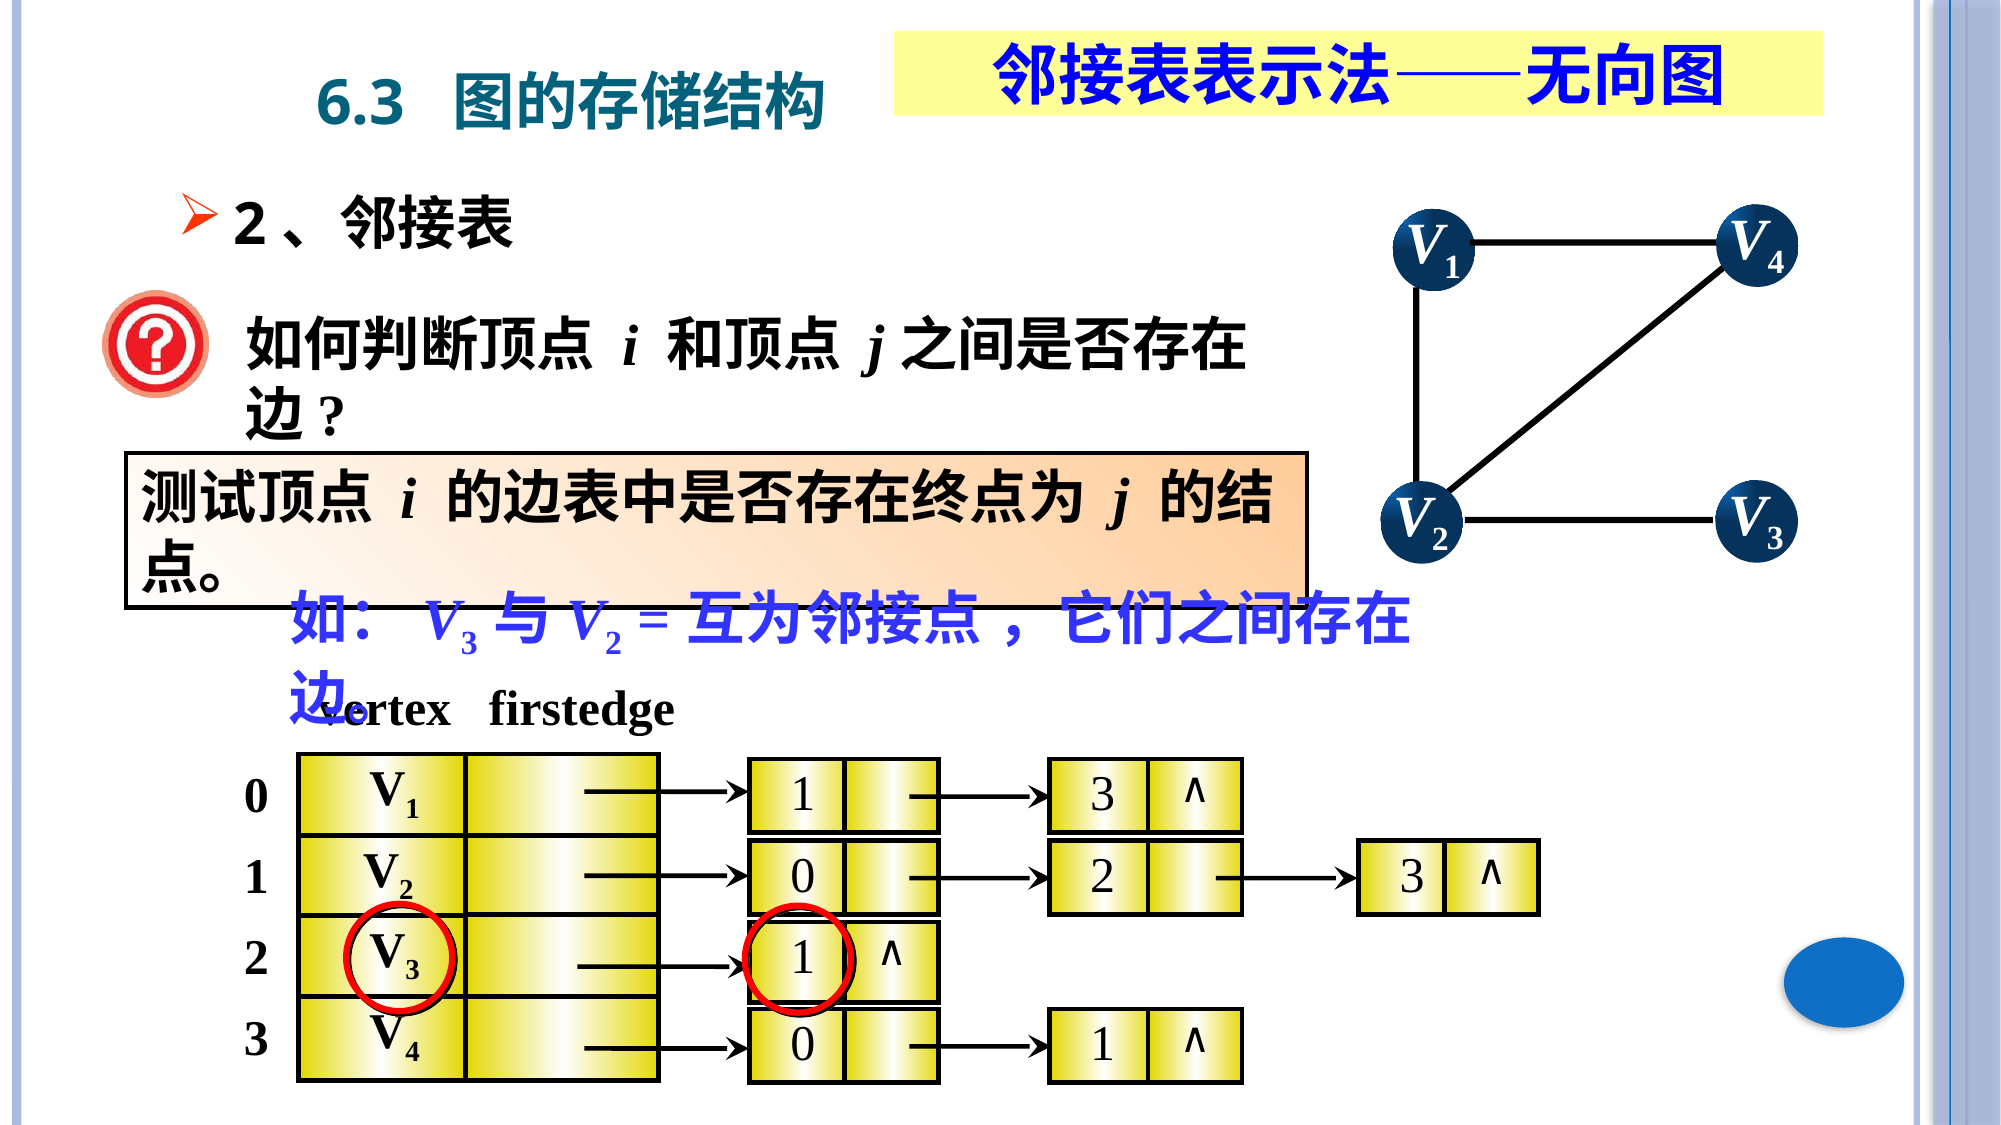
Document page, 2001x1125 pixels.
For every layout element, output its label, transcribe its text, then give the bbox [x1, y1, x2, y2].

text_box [231, 674, 1539, 1083]
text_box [1380, 195, 1804, 572]
text_box 如：V3与V2 =互为邻接点 ，它们之间存在边。 [274, 573, 1428, 672]
text_box 测试顶点 i 的边表中是否存在终点为 j 的结点。 [125, 453, 1308, 608]
text_box 如何判断顶点 i 和顶点 j之间是否存在边? [230, 299, 1299, 453]
text_box 6.3 图的存储结构 [301, 52, 1034, 145]
text_box 邻接表表示法——无向图 [893, 30, 1824, 116]
picture [101, 290, 209, 398]
text_box 2、邻接表 [162, 164, 563, 279]
